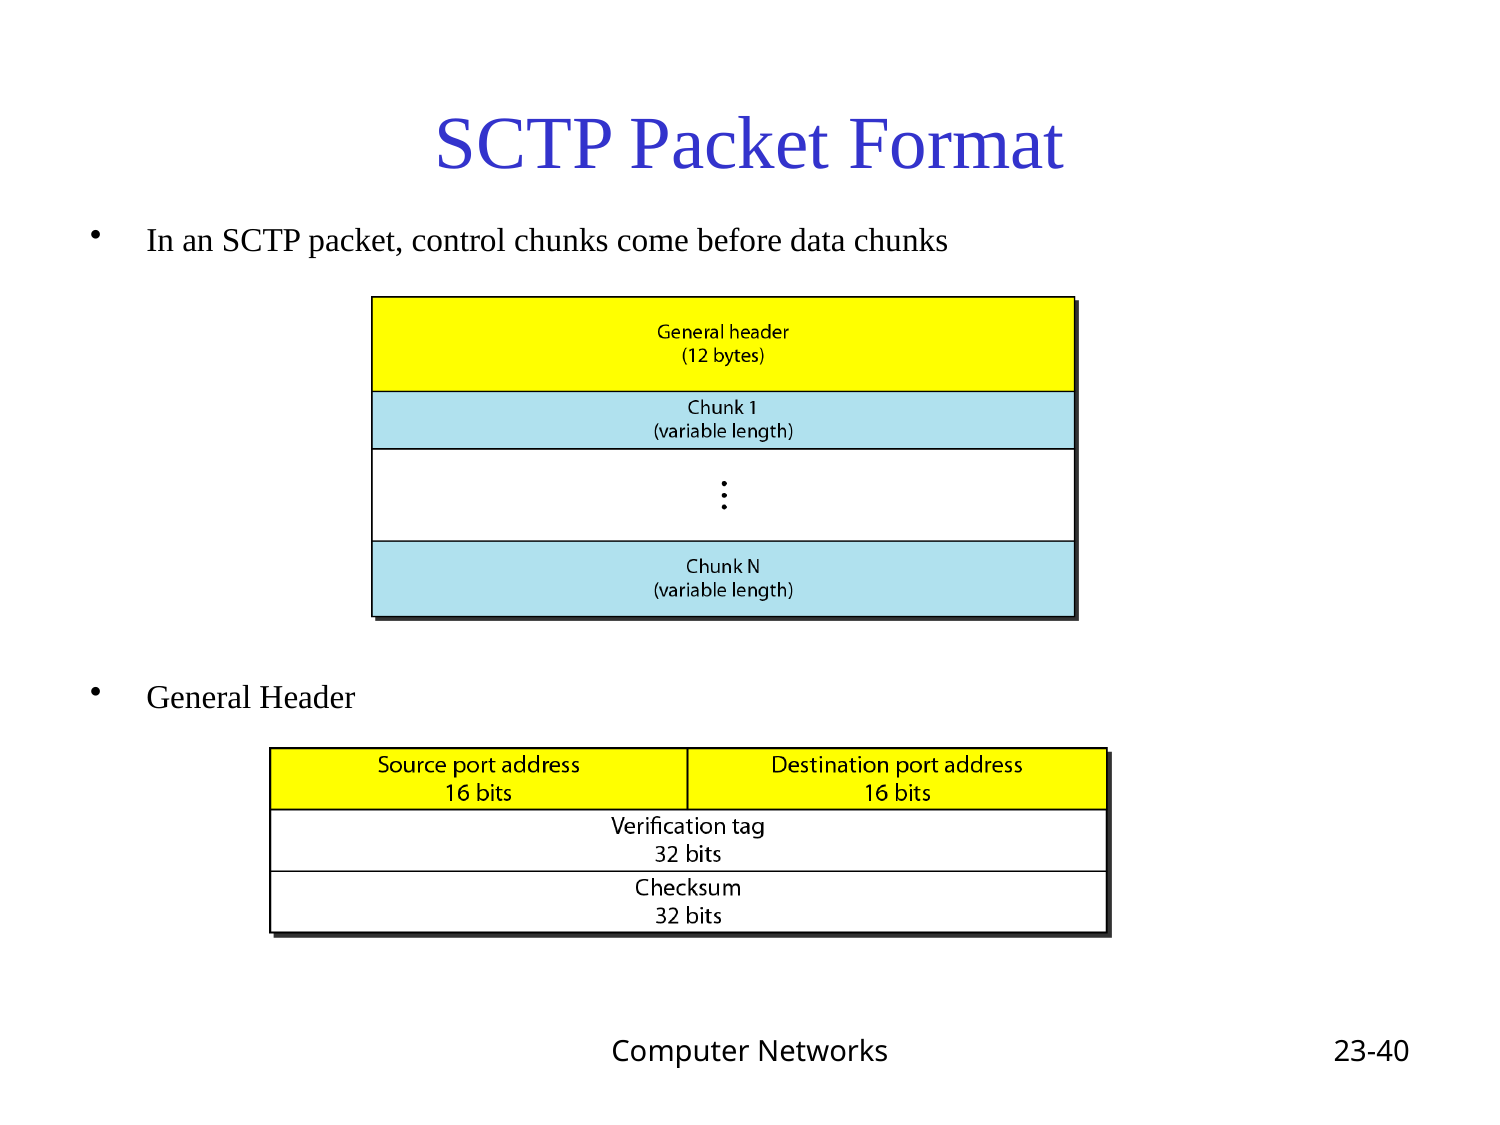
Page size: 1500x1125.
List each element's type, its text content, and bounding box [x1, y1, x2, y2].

slide_number 23-40 [1074, 1024, 1426, 1103]
picture [269, 747, 1112, 938]
picture [371, 295, 1079, 622]
list In an SCTP packet, control chunks come before data chunks [75, 210, 1425, 293]
footer Computer Networks [512, 1024, 988, 1103]
title SCTP Packet Format [75, 45, 1425, 210]
text_box General Header [75, 667, 1426, 750]
